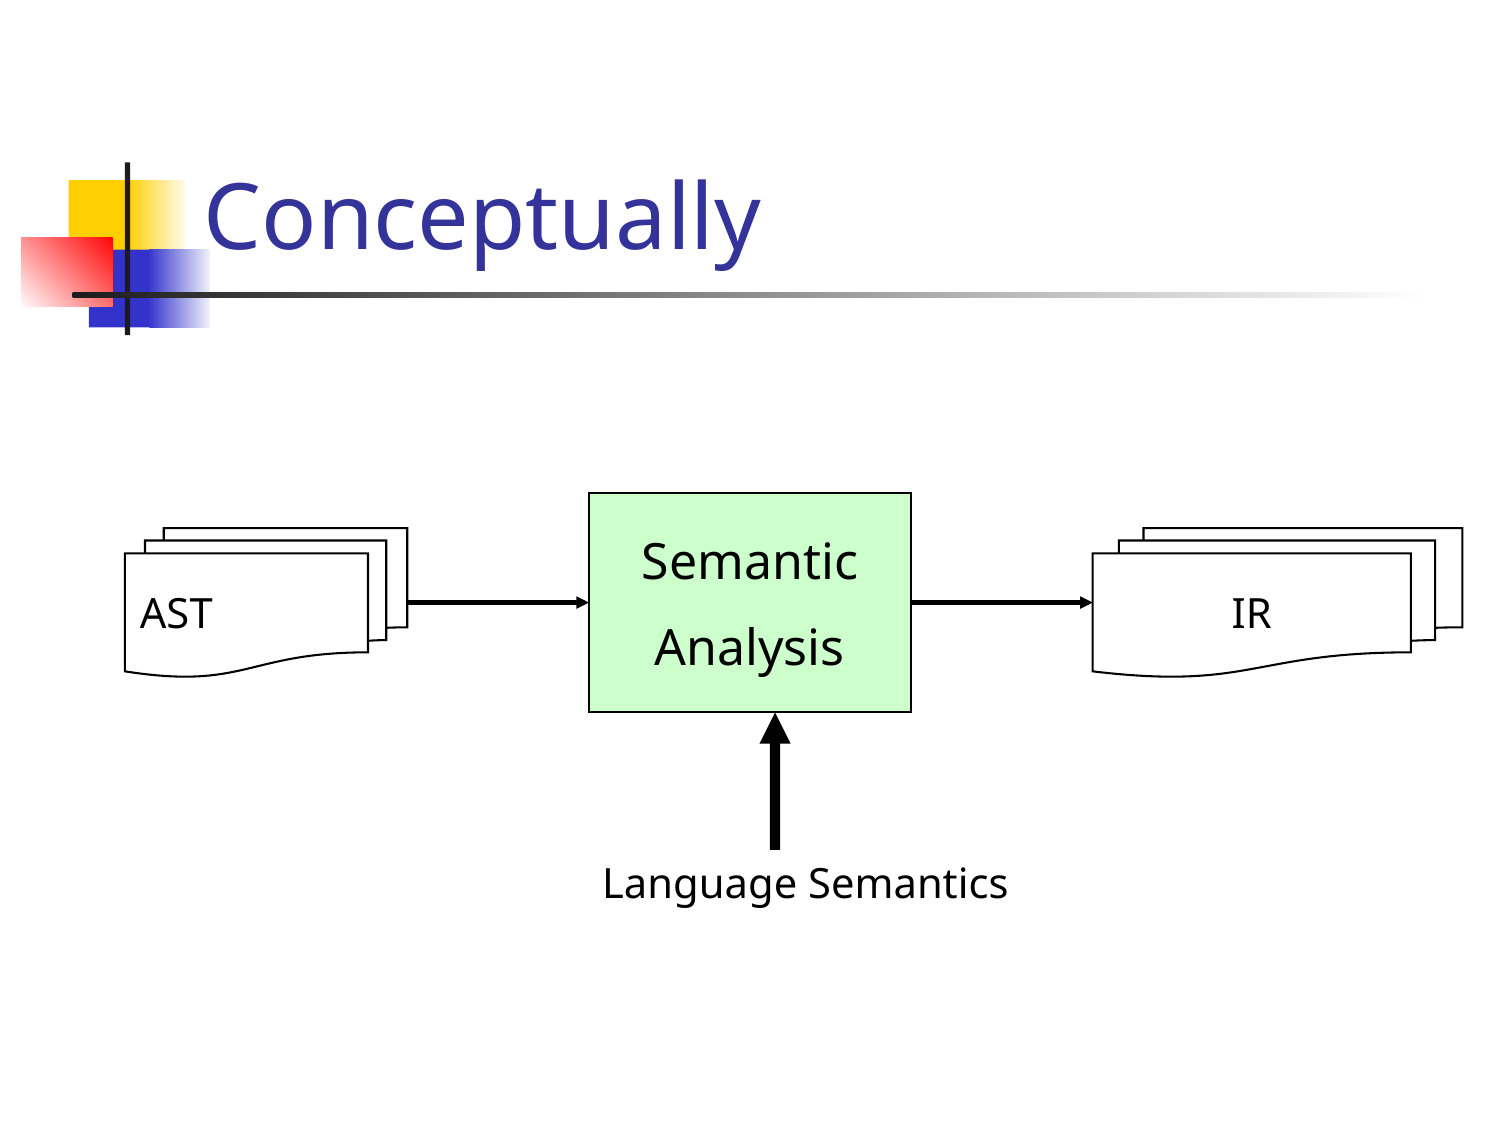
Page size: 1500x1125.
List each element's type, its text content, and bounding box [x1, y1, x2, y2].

text_box Language Semantics [587, 849, 1050, 915]
text_box [768, 712, 782, 850]
text_box Semantic Analysis [589, 492, 911, 713]
title Conceptually [188, 35, 1468, 275]
text_box AST [124, 528, 408, 677]
text_box IR [1092, 528, 1463, 677]
